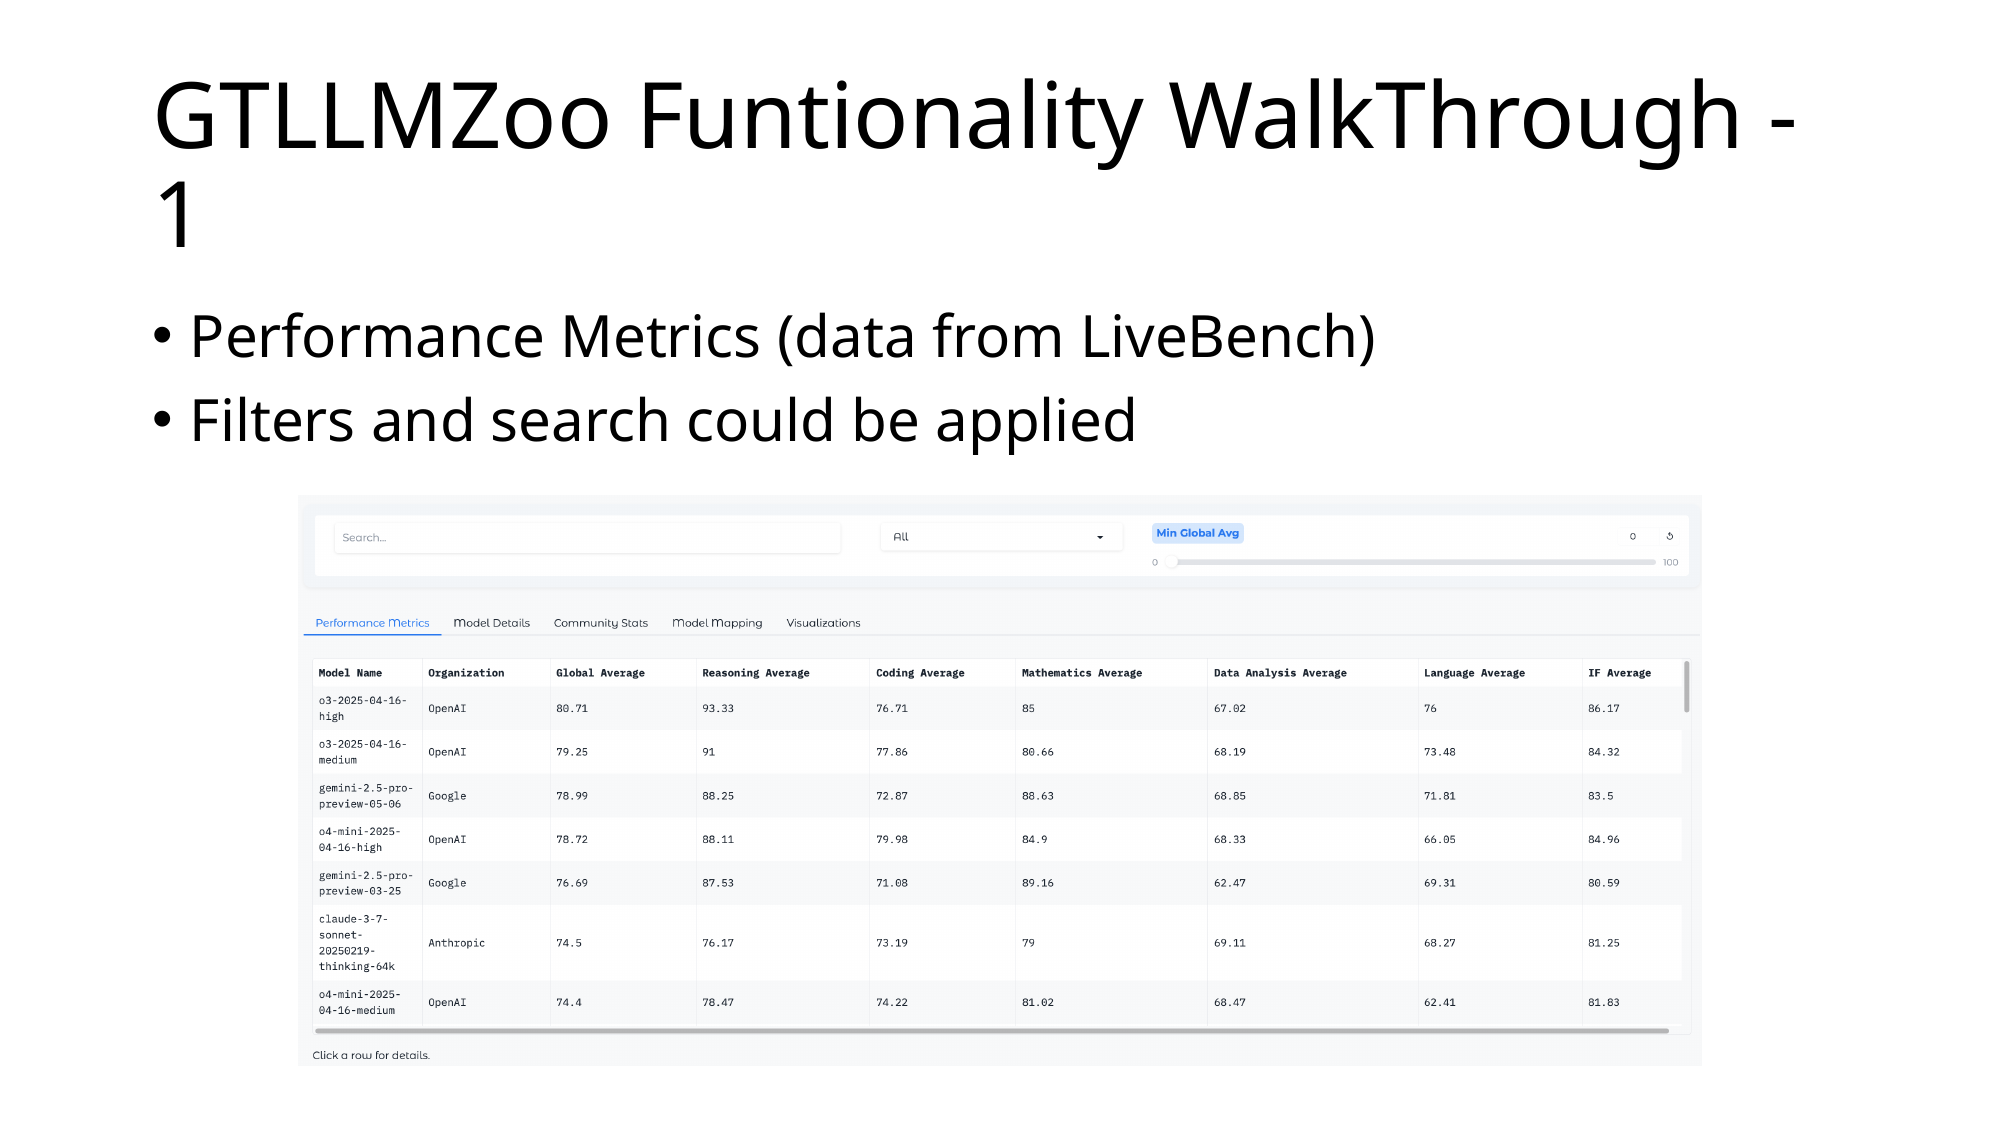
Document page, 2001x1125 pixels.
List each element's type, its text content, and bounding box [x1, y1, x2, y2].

title GTLLMZoo Funtionality WalkThrough - 1 [137, 59, 1863, 278]
list Performance Metrics (data from LiveBench) Filters and search could be applied [137, 299, 1863, 1014]
picture [298, 494, 1702, 1066]
